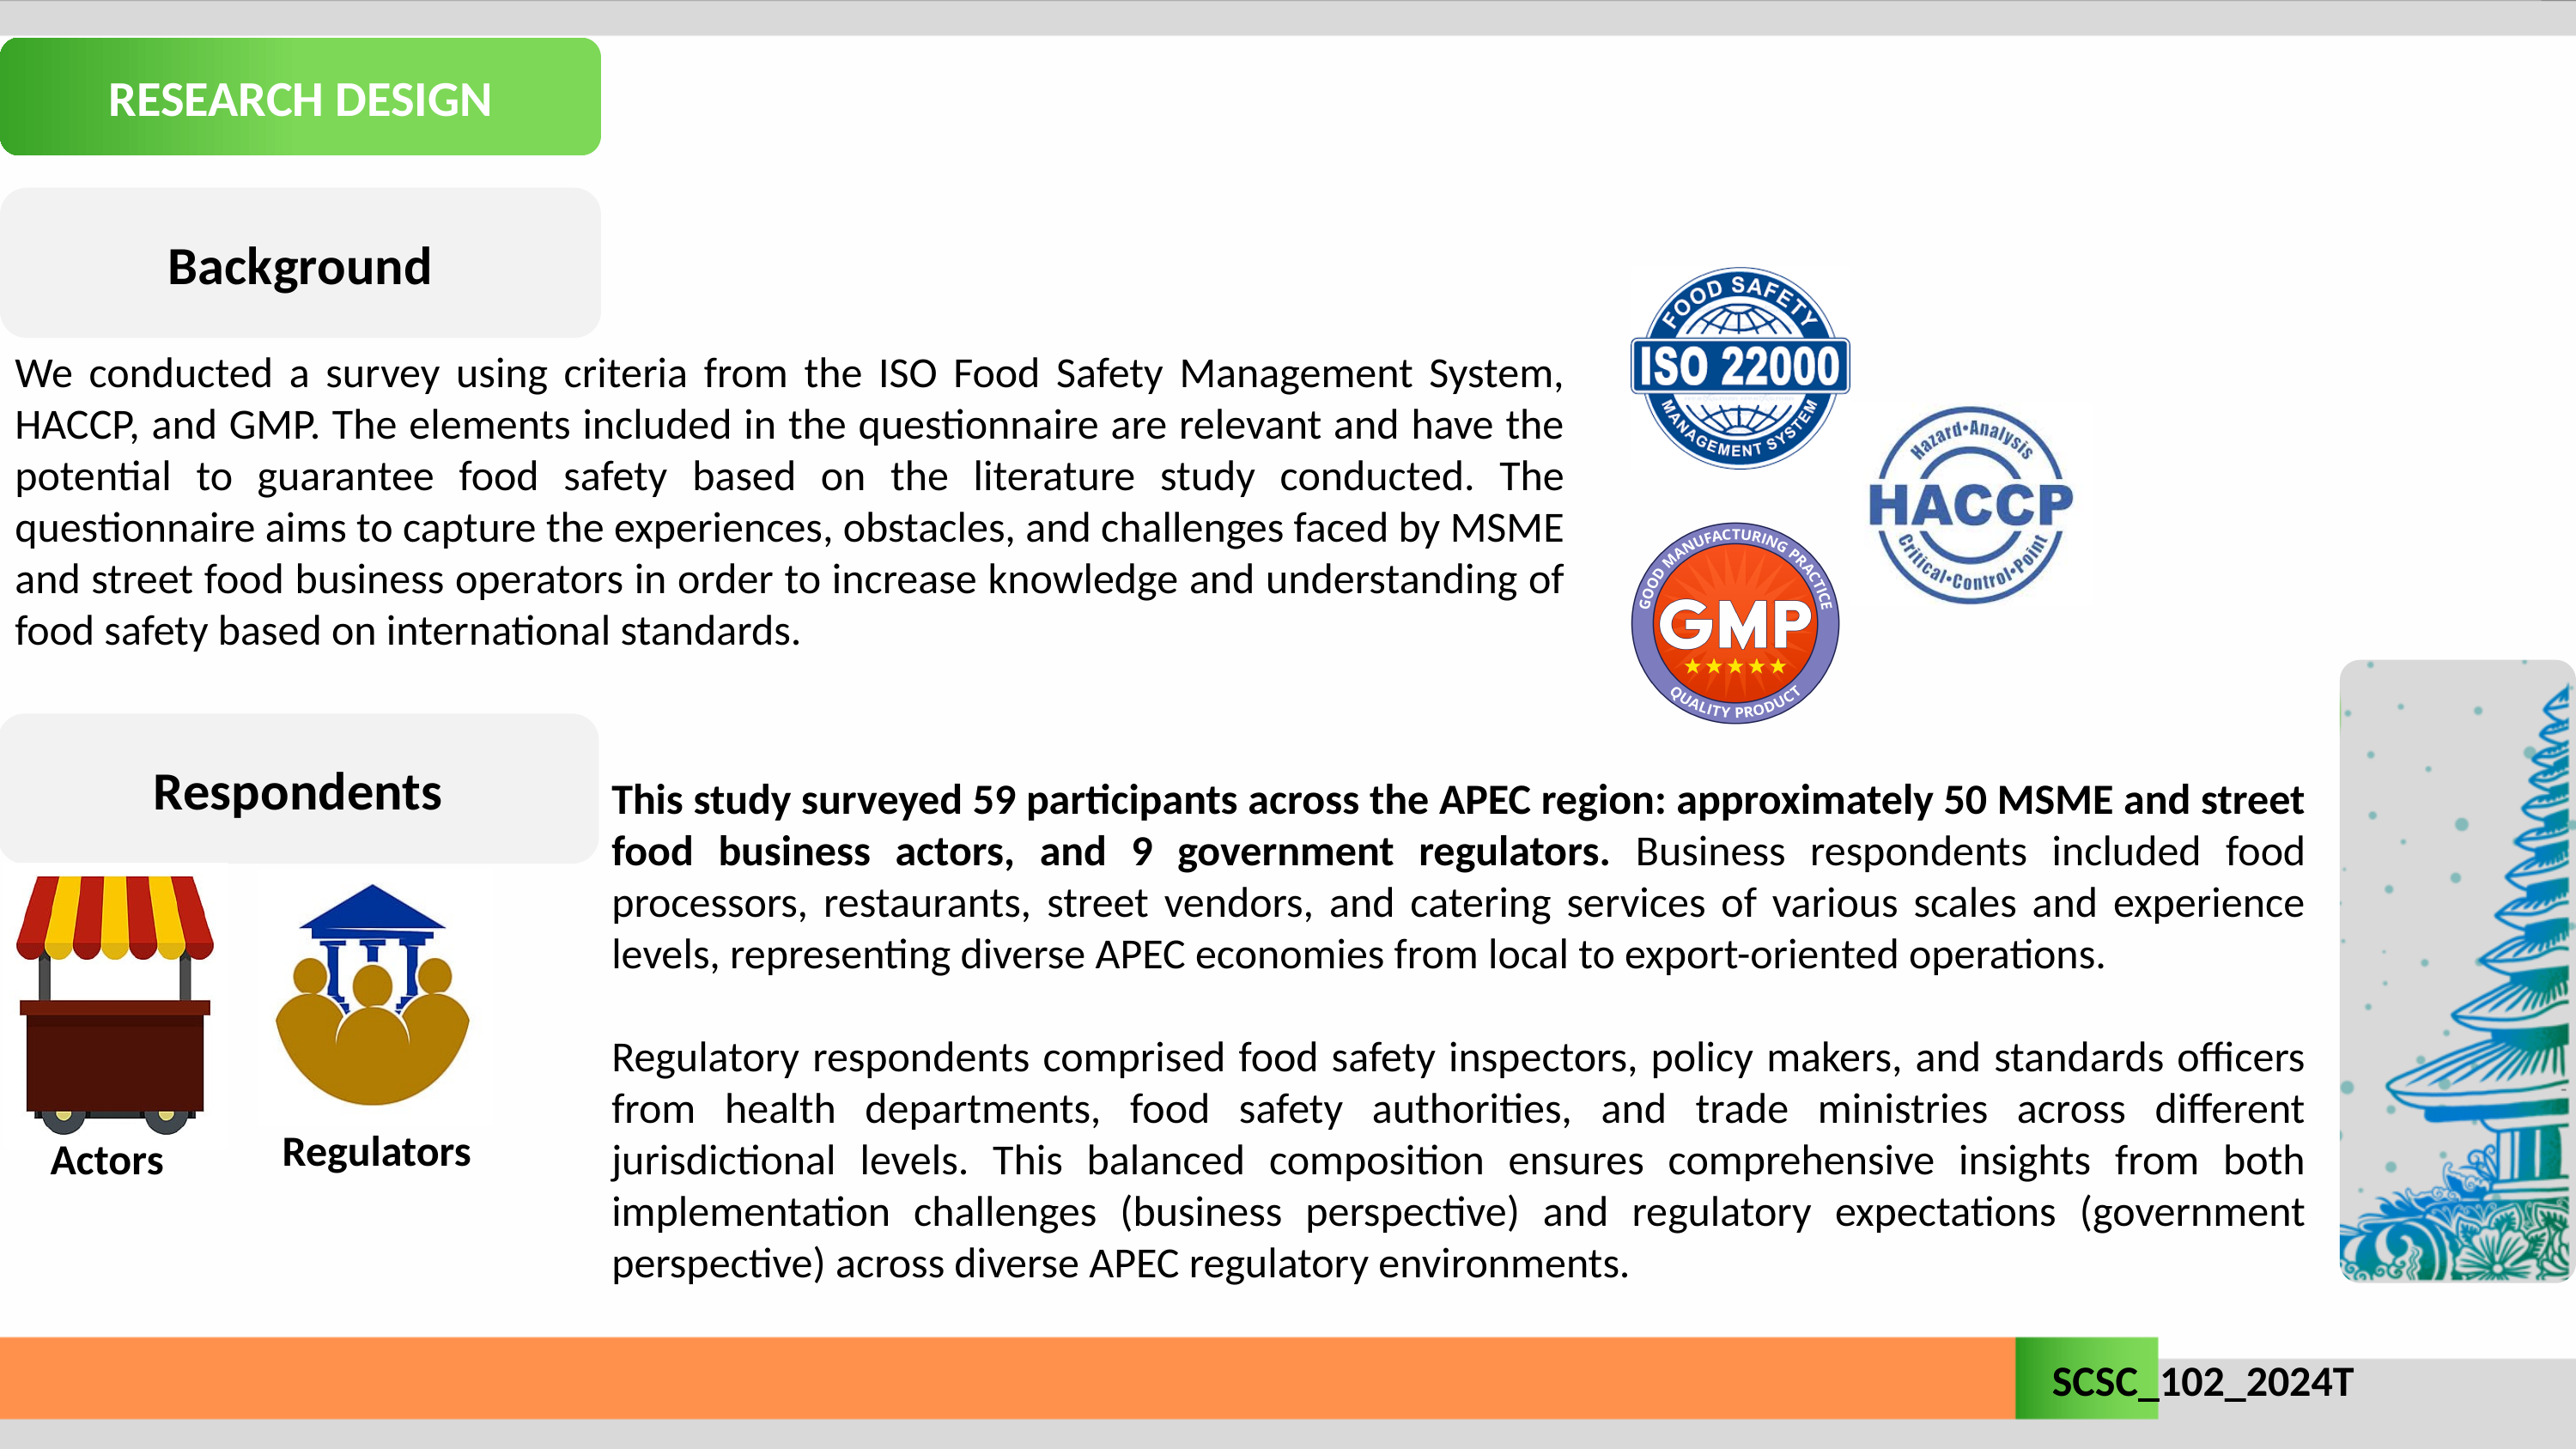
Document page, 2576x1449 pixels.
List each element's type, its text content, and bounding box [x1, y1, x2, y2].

picture [0, 0, 2576, 1449]
text_box We conducted a survey using criteria from the ISO Food Safety Management System, HACCP, and GMP. The elements included in the questionnaire are relevant and have the potential to guarantee food safety based on the literature study conducted. The questionnaire aims to capture the experiences, obstacles, and challenges faced by MSME and street food business operators in order to increase knowledge and understanding of food safety based on international standards. [2, 337, 1578, 660]
text_box RESEARCH DESIGN [0, 35, 604, 158]
text_box Background [0, 185, 604, 337]
text_box This study surveyed 59 participants across the APEC region: approximately 50 MSME and street food business actors, and 9 government regulators. Business respondents included food processors, restaurants, street vendors, and catering services of various scales and experience levels, representing diverse APEC economies from local to export-oriented operations. Regulatory respondents comprised food safety inspectors, policy makers, and standards officers from health departments, food safety authorities, and trade ministries across different jurisdictional levels. This balanced composition ensures comprehensive insights from both implementation challenges (business perspective) and regulatory expectations (government perspective) across diverse APEC regulatory environments. [598, 765, 2319, 1307]
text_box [1631, 267, 2093, 724]
text_box Respondents [0, 712, 601, 866]
text_box SCSC_102_2024T [2038, 1346, 2501, 1411]
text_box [2, 862, 228, 1191]
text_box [257, 869, 496, 1183]
